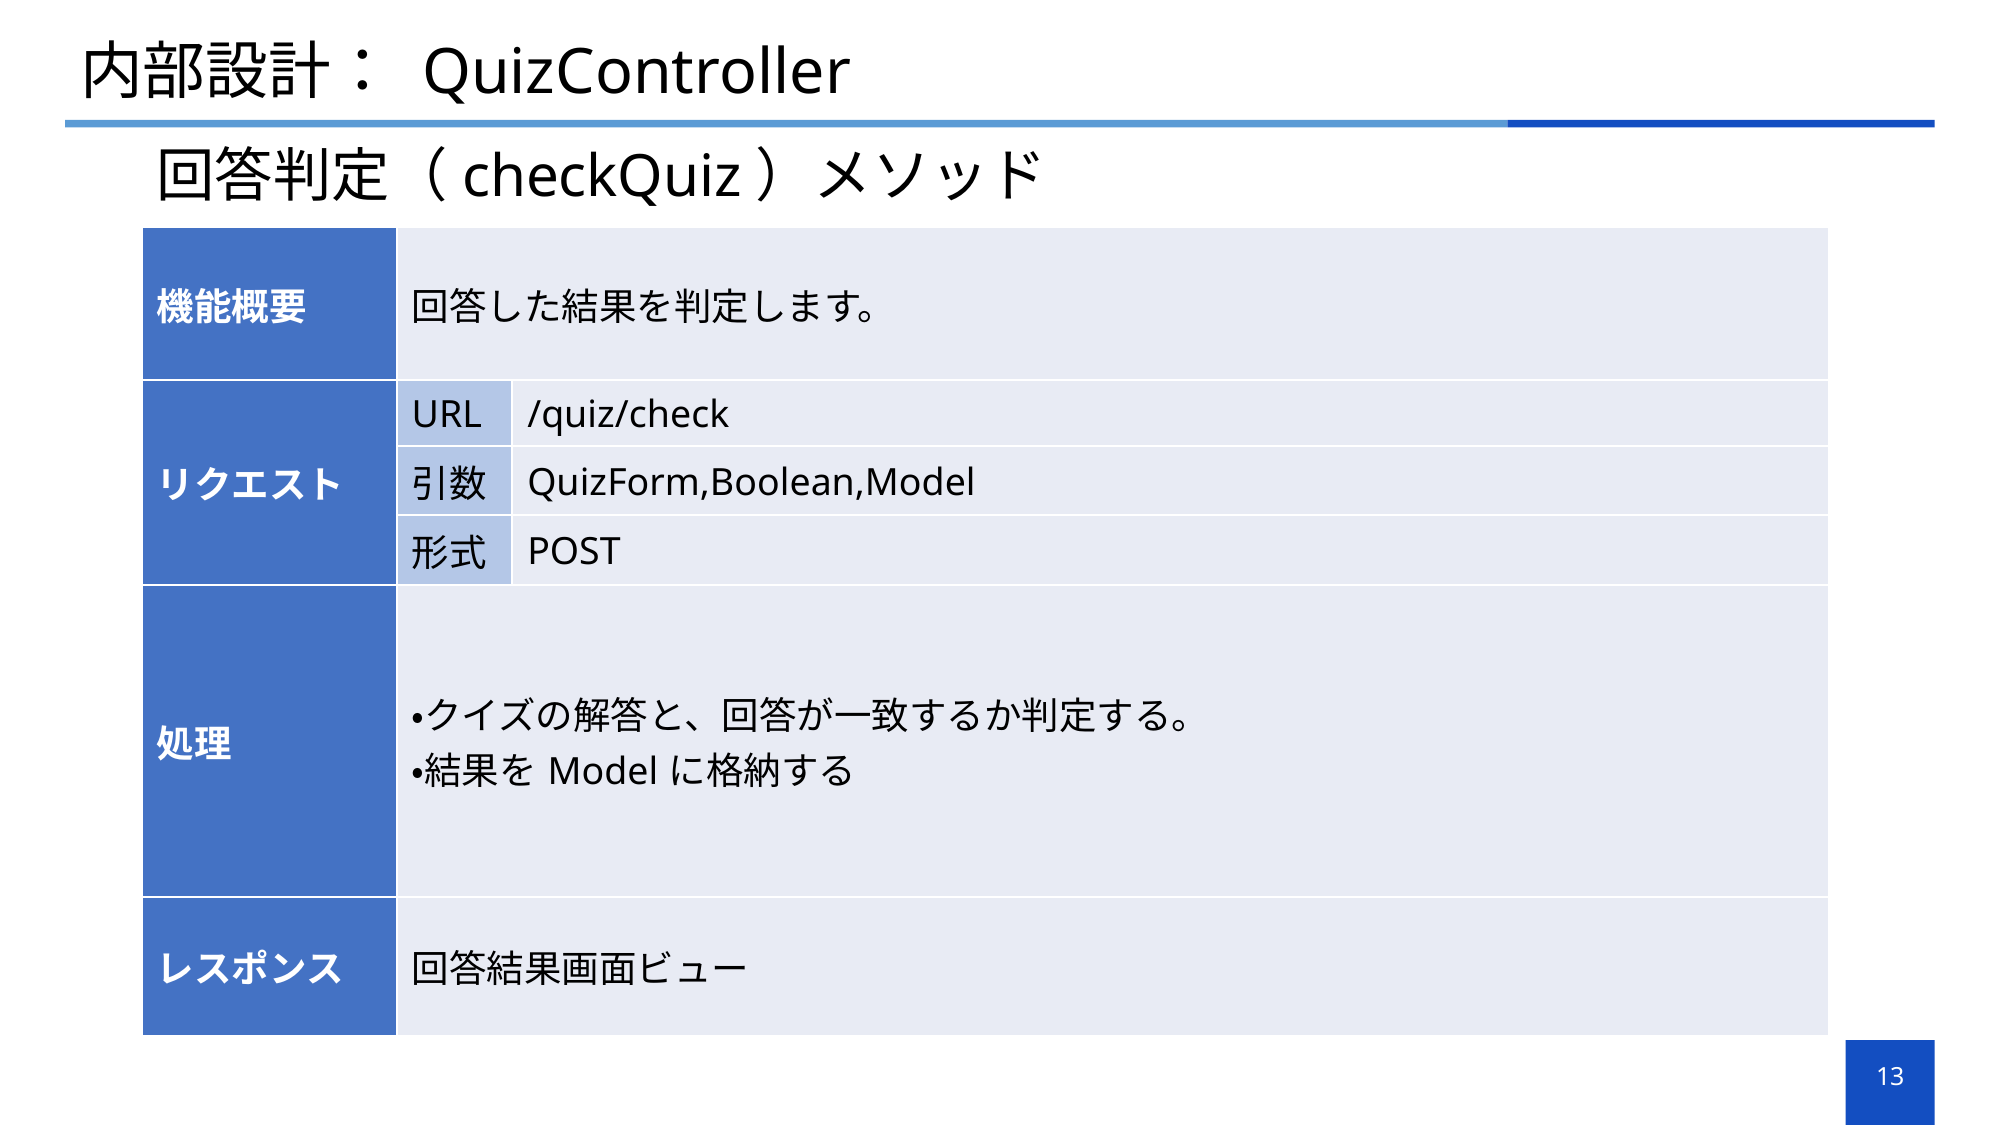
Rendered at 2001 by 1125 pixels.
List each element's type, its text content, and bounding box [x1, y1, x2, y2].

table_cell 形式 [398, 516, 511, 584]
table_cell レスポンス [143, 898, 396, 1035]
table_header 機能概要 [143, 228, 396, 379]
table_cell 引数 [398, 447, 511, 514]
text_box 回答判定（checkQuiz）メソッド [141, 136, 1935, 220]
table_cell リクエスト [143, 381, 396, 584]
table_header 回答した結果を判定します。 [398, 228, 1828, 379]
table_cell /quiz/check [513, 381, 1828, 445]
title 内部設計： QuizController [65, 32, 1935, 115]
table_cell URL [398, 381, 511, 445]
table_cell ・クイズの解答と、回答が一致するか判定する。 ・結果をModelに格納する [398, 586, 1828, 896]
slide_number 13 [1845, 1047, 1935, 1108]
table_cell POST [513, 516, 1828, 584]
table_cell QuizForm,Boolean,Model [513, 447, 1828, 514]
table_cell 回答結果画面ビュー [398, 898, 1828, 1035]
table_cell 処理 [143, 586, 396, 896]
